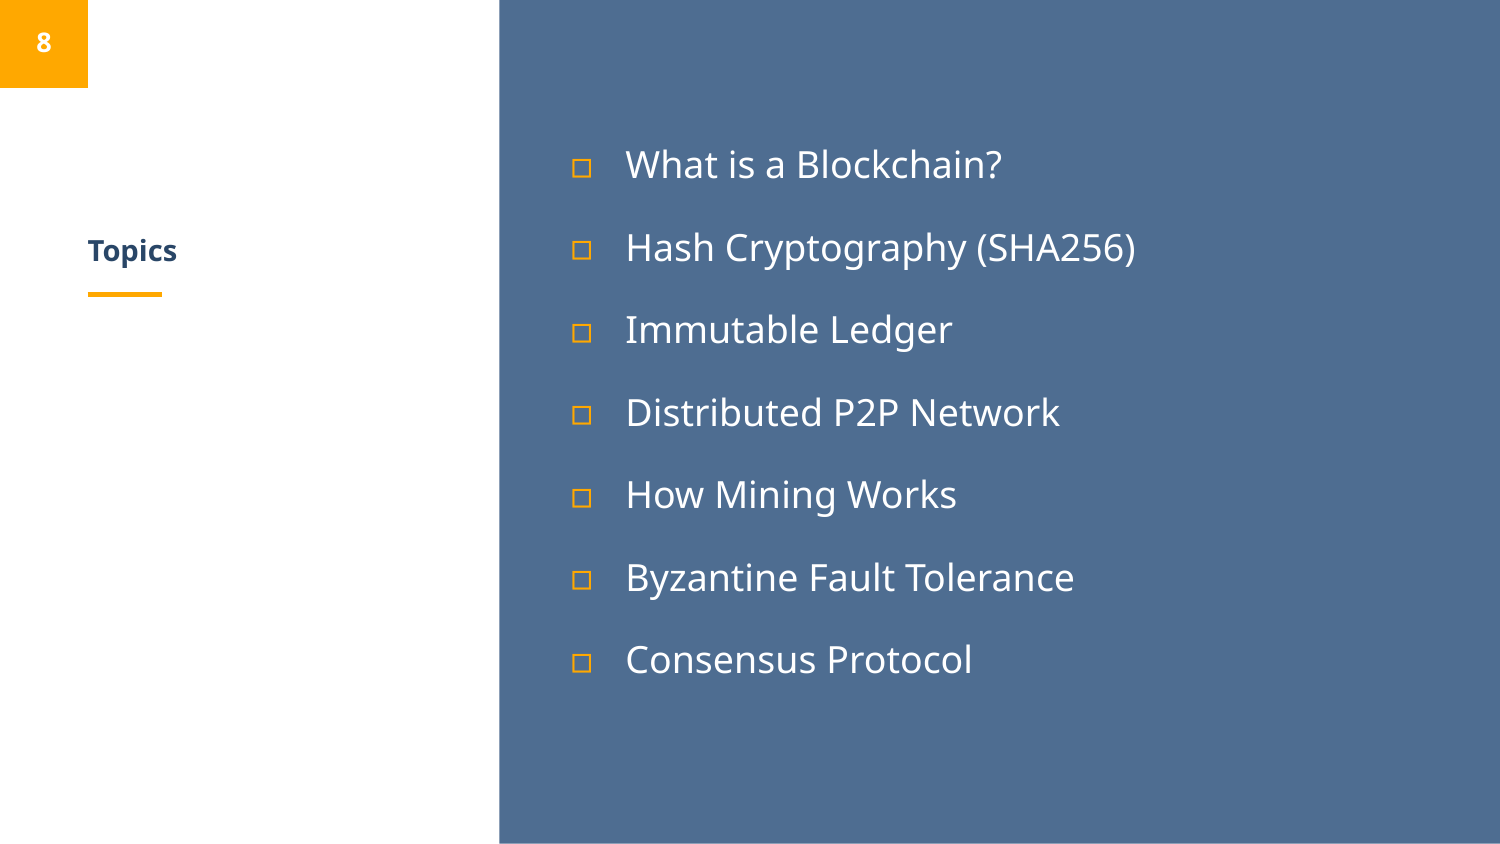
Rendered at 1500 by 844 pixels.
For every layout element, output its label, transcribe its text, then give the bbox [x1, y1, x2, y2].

title Topics [72, 171, 425, 283]
slide_number 8 [0, 0, 89, 88]
list What is a Blockchain? Hash Cryptography (SHA256) Immutable Ledger Distributed P2P Network How Mining Works Byzantine Fault Tolerance Consensus Protocol [535, 126, 1260, 696]
